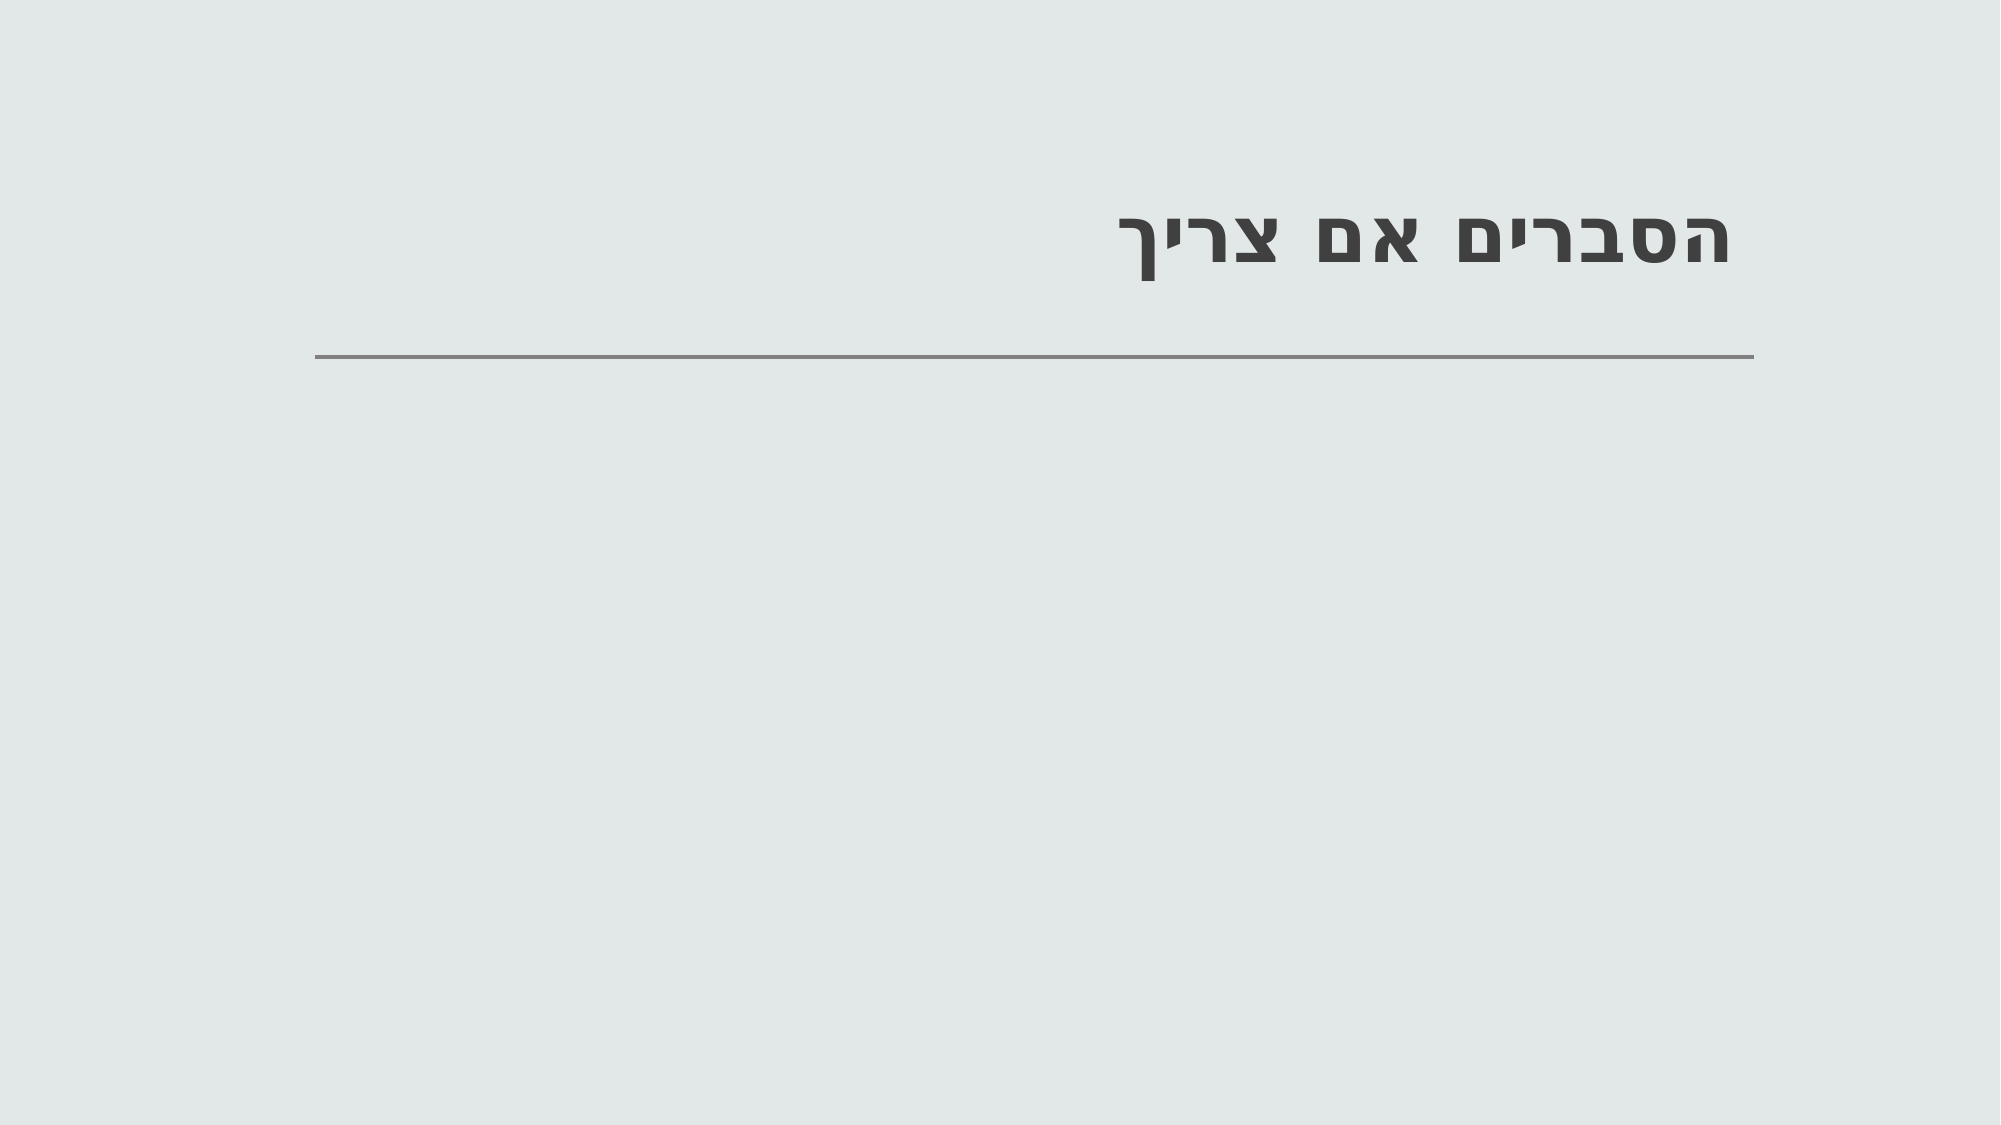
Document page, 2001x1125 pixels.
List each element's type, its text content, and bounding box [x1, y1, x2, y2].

title הסברים אם צריך [315, 72, 1754, 294]
